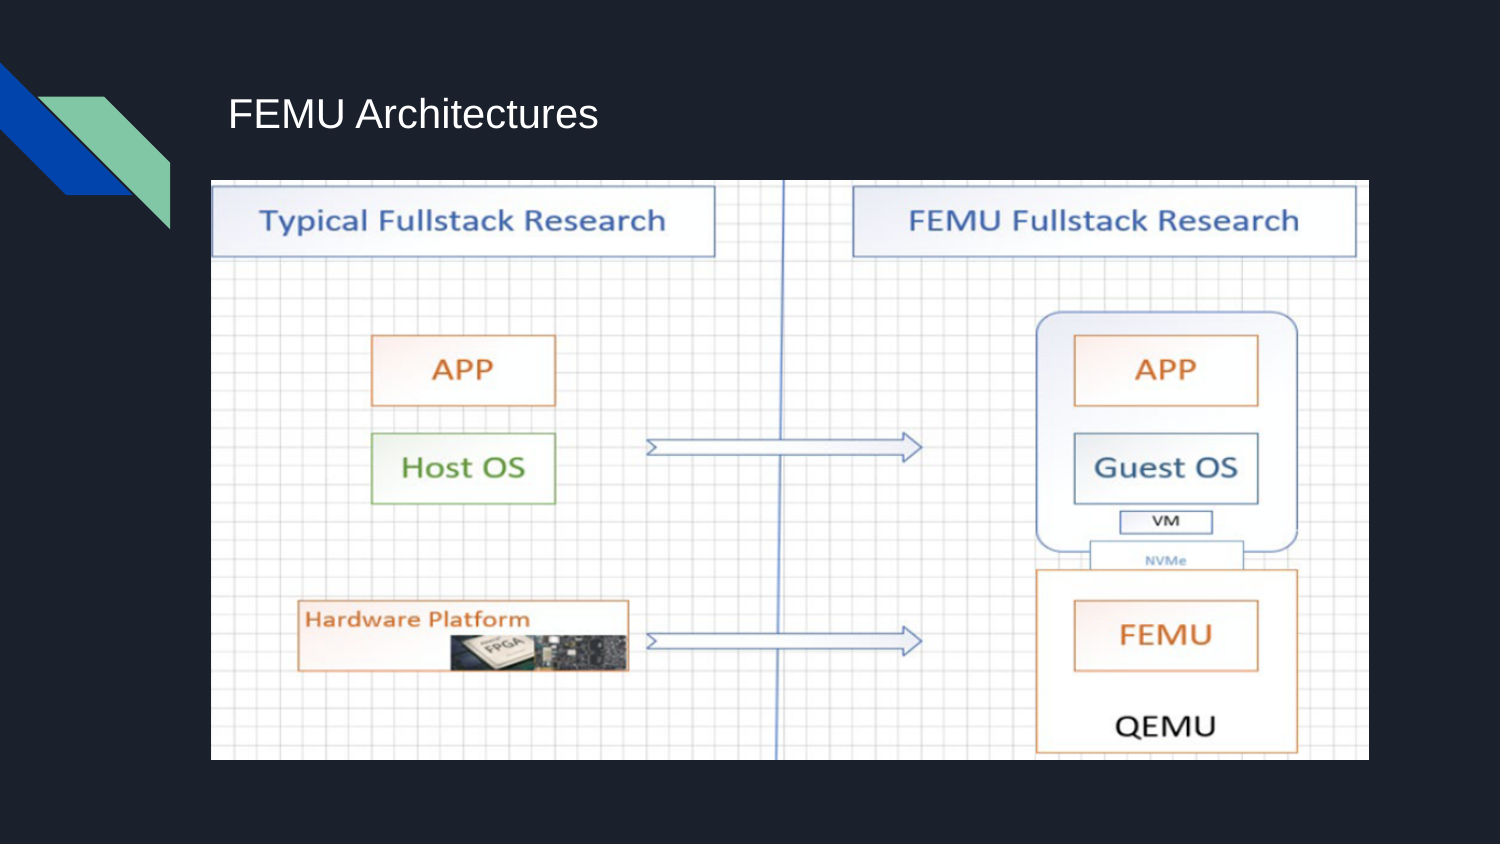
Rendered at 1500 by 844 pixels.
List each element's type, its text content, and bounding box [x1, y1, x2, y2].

picture [211, 180, 1370, 761]
title FEMU Architectures [212, 64, 1368, 180]
